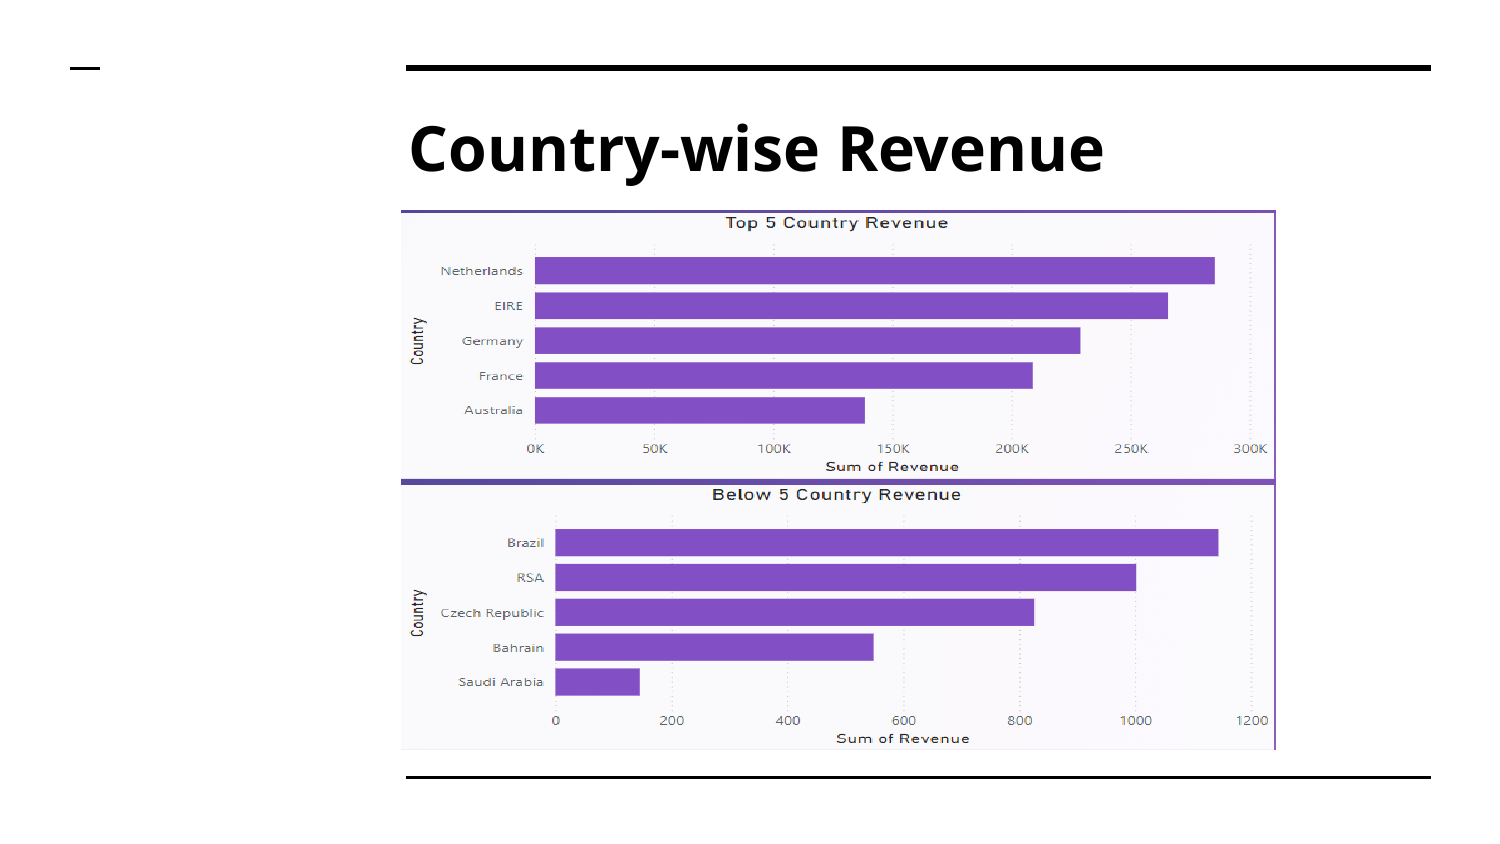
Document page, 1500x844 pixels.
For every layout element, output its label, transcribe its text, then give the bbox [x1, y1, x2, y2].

picture [400, 210, 1277, 750]
title Country-wise Revenue [393, 94, 1431, 199]
